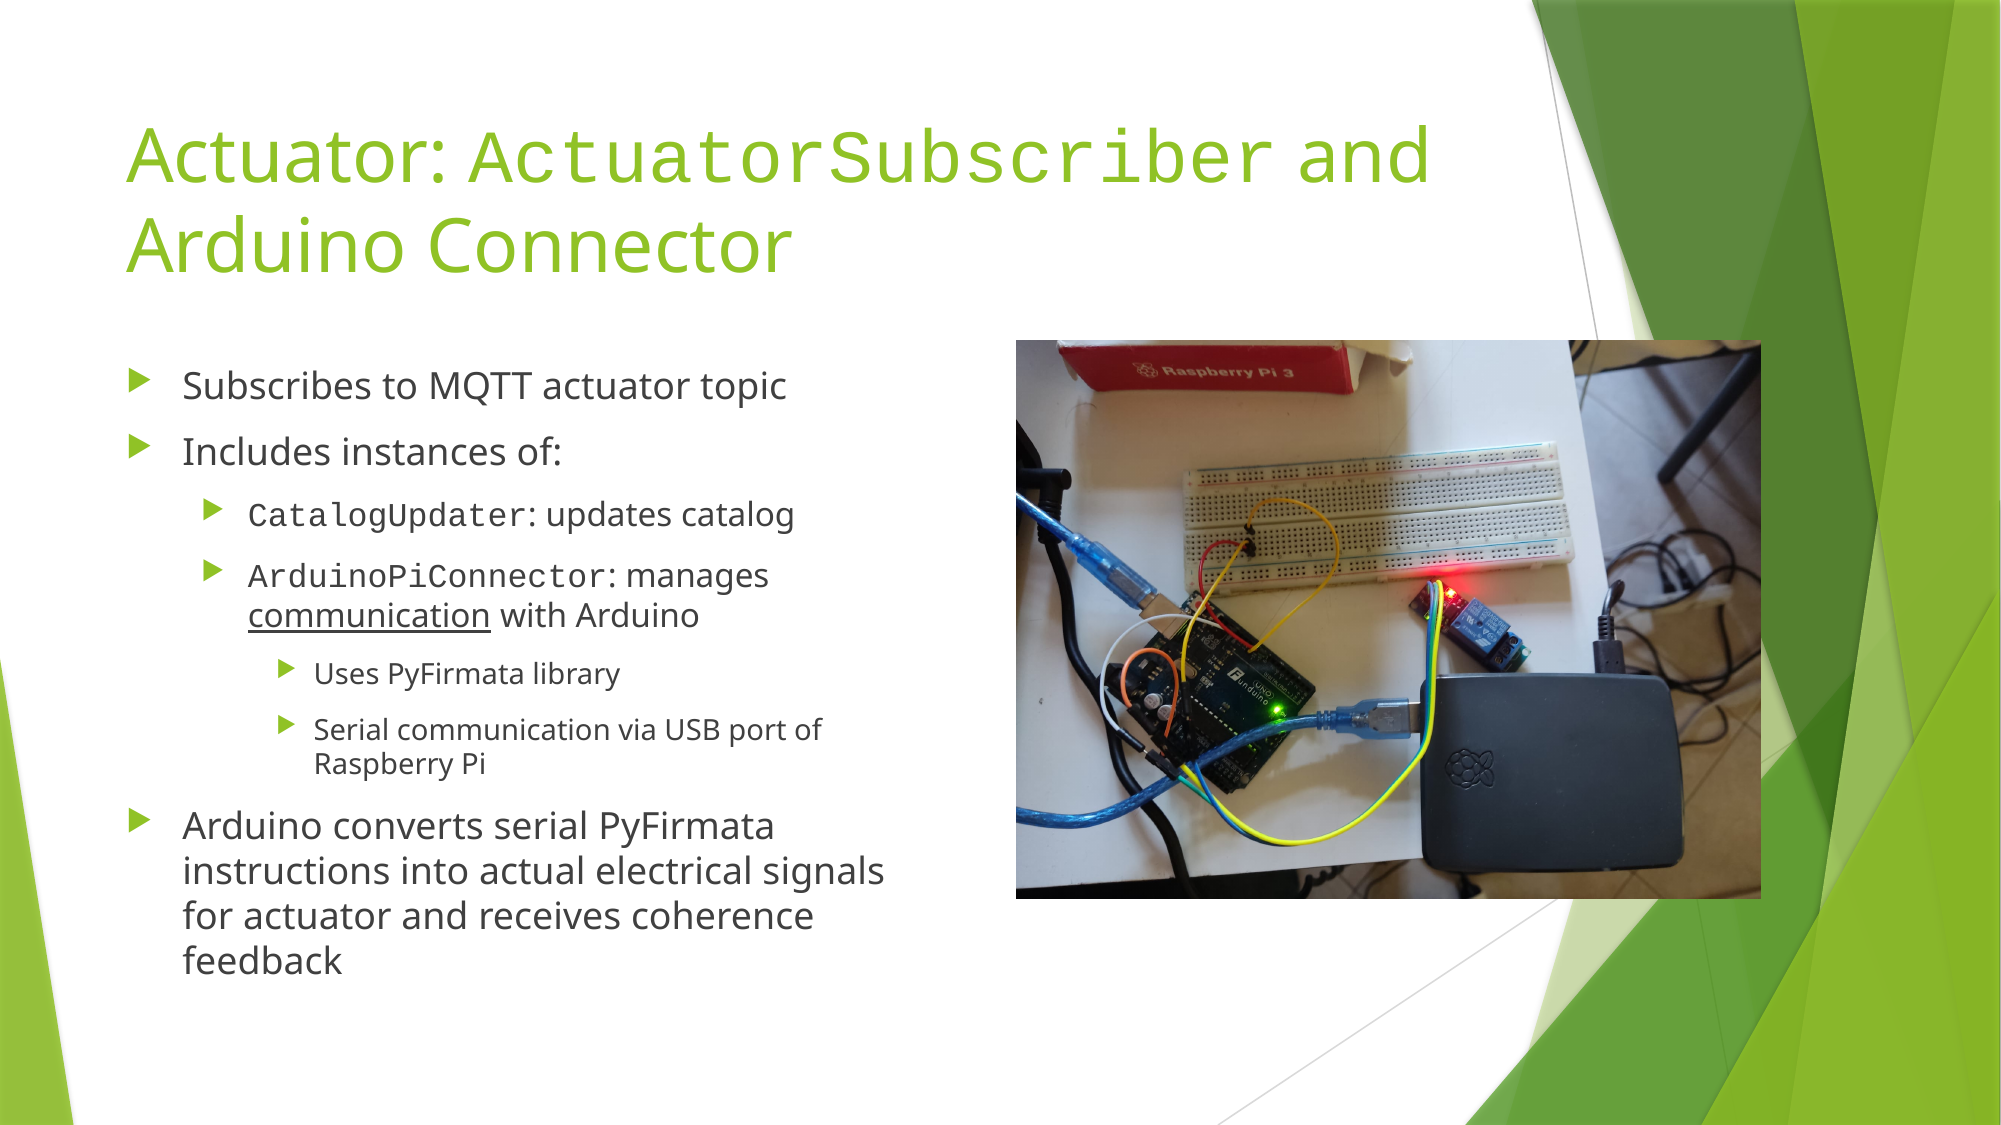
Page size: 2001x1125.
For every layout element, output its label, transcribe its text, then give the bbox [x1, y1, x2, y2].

list Subscribes to MQTT actuator topic Includes instances of: CatalogUpdater: updates catalog ArduinoPiConnector: manages communication with Arduino Uses PyFirmata library Serial communication via USB port of Raspberry Pi Arduino converts serial PyFirmata instructions into actual electrical signals for actuator and receives coherence feedback [111, 354, 949, 992]
title Actuator: ActuatorSubscriber and Arduino Connector [111, 99, 1522, 317]
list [1015, 339, 1761, 899]
